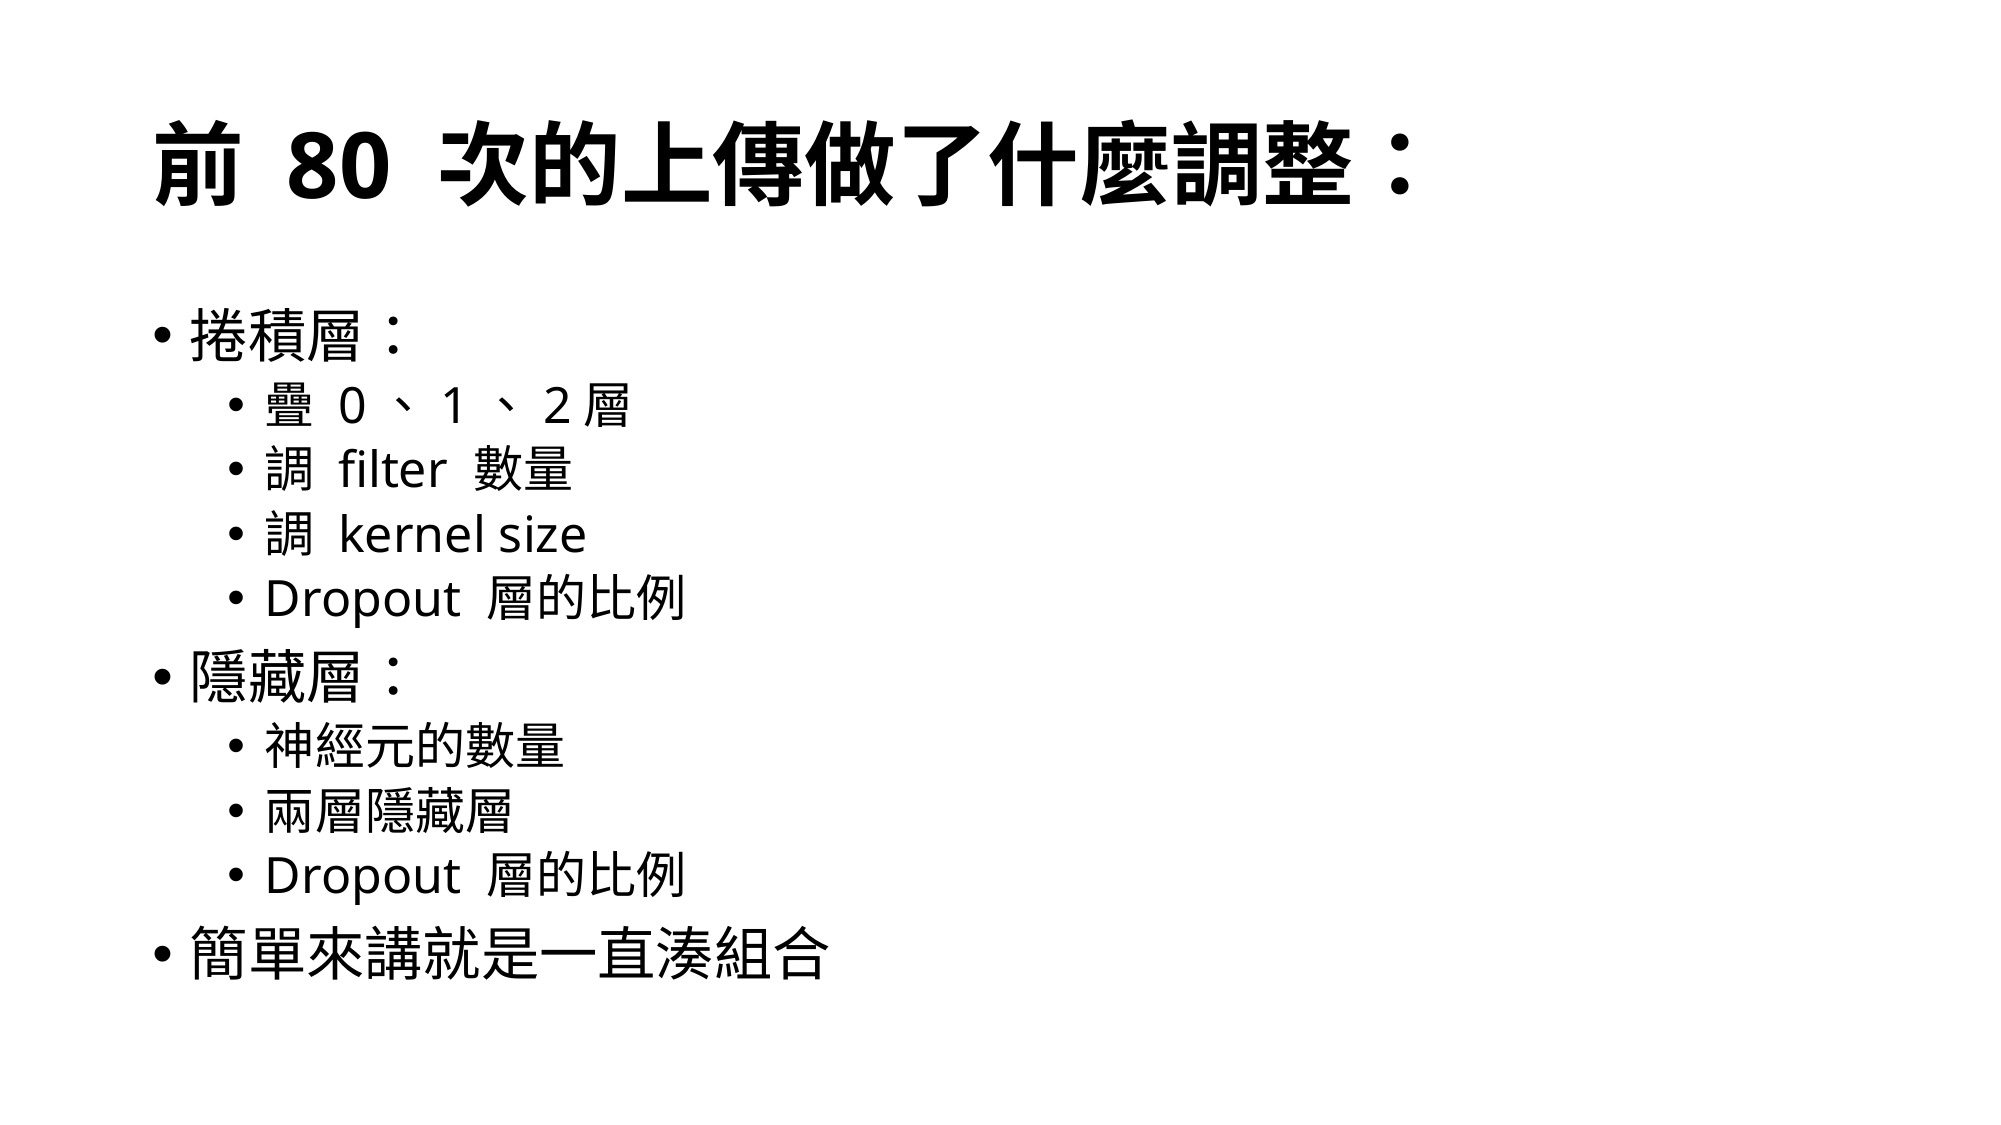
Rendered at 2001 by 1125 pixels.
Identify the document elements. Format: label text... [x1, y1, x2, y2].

list 捲積層： 疊 0、1、2層 調 filter 數量 調 kernel size Dropout 層的比例 隱藏層： 神經元的數量 兩層隱藏層 Dropout 層的比例 簡單來講就是一直湊組合 [137, 299, 1863, 1014]
title 前 80 次的上傳做了什麼調整： [137, 59, 1863, 278]
